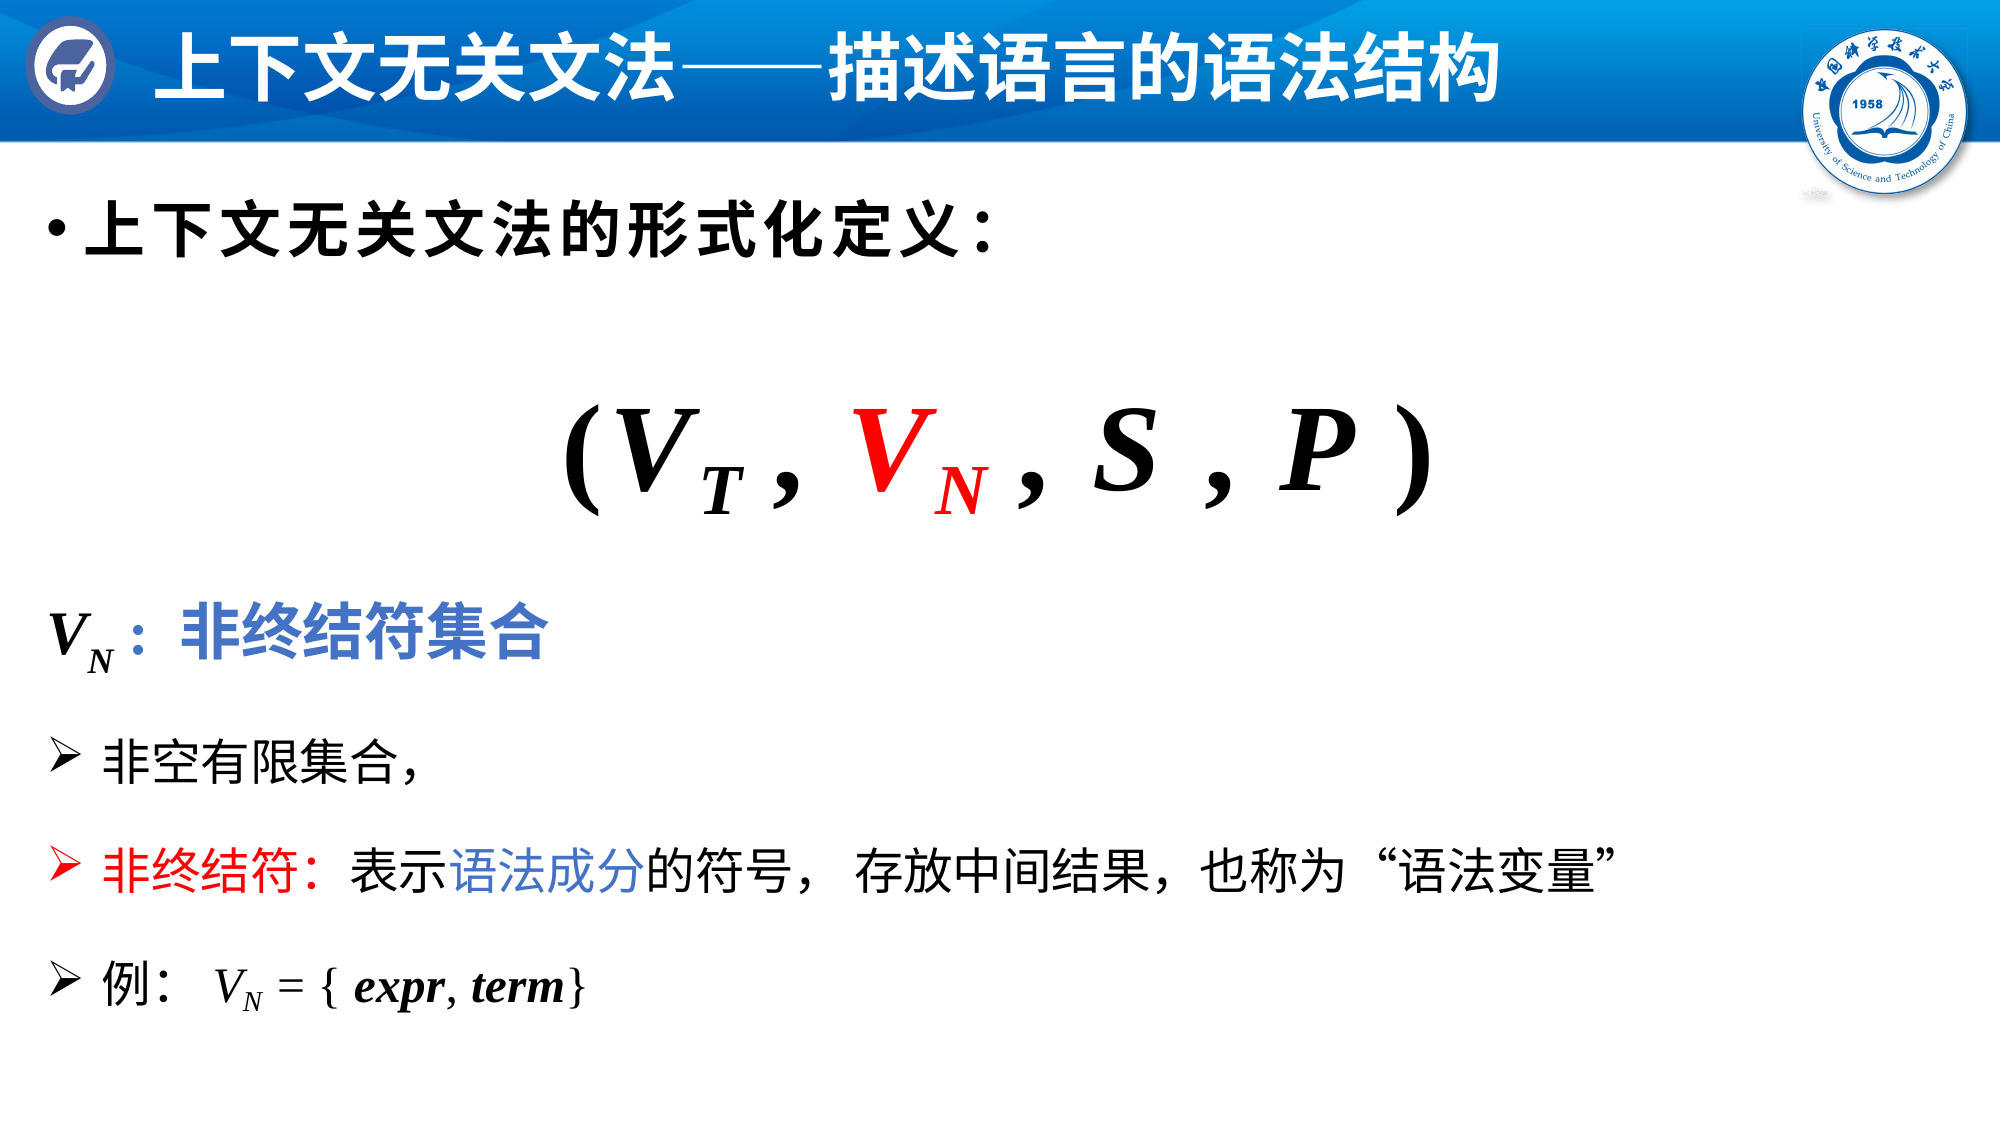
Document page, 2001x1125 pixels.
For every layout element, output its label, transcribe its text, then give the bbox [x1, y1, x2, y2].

title 上下文无关文法——描述语言的语法结构 [137, 10, 1707, 132]
picture [0, 0, 2000, 204]
